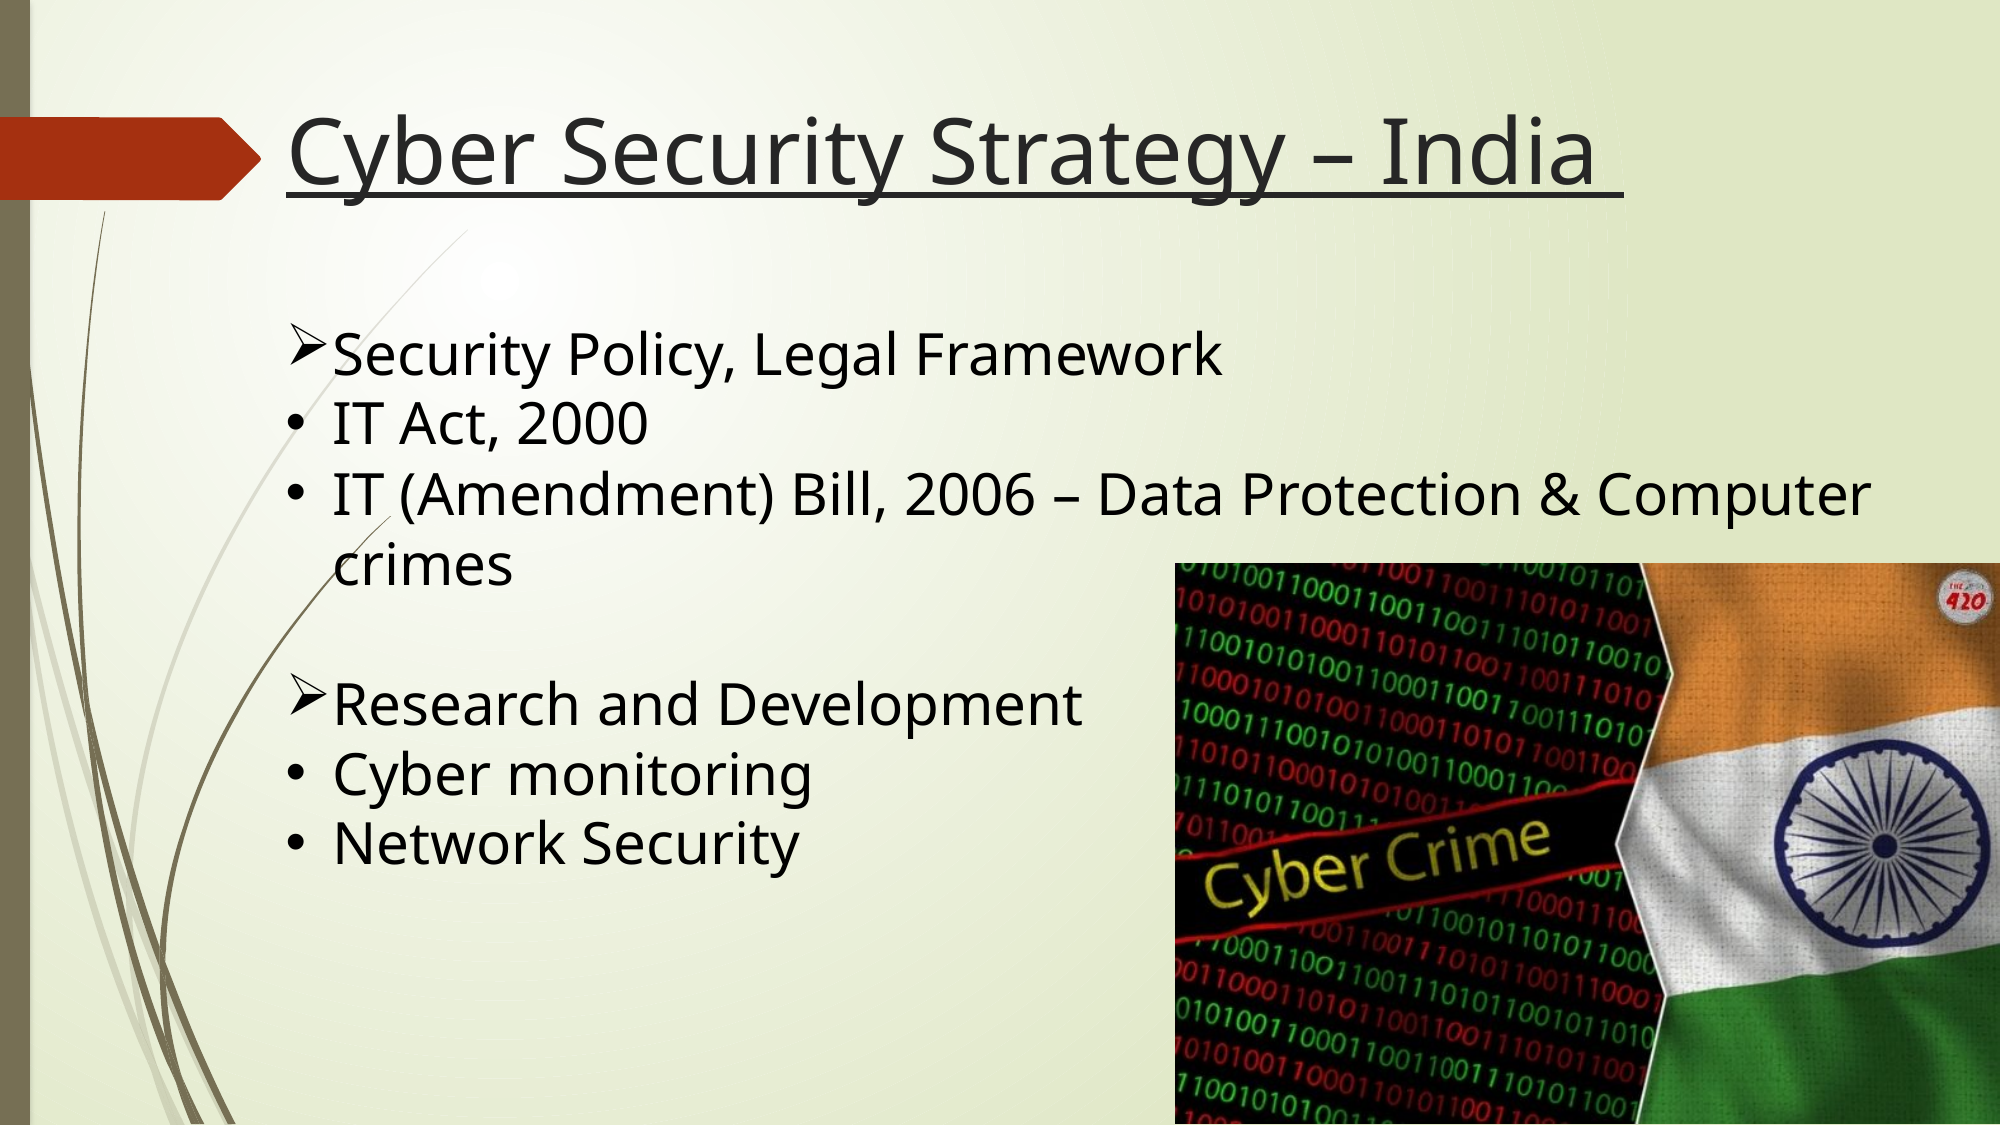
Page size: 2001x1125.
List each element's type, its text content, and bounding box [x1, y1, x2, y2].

picture [1175, 563, 2000, 1124]
title Cyber Security Strategy – India [270, 85, 1733, 296]
text_box Security Policy, Legal Framework IT Act, 2000 IT (Amendment) Bill, 2006 – Data Protection & Computer crimes Research and Development Cyber monitoring Network Security [270, 309, 1984, 884]
